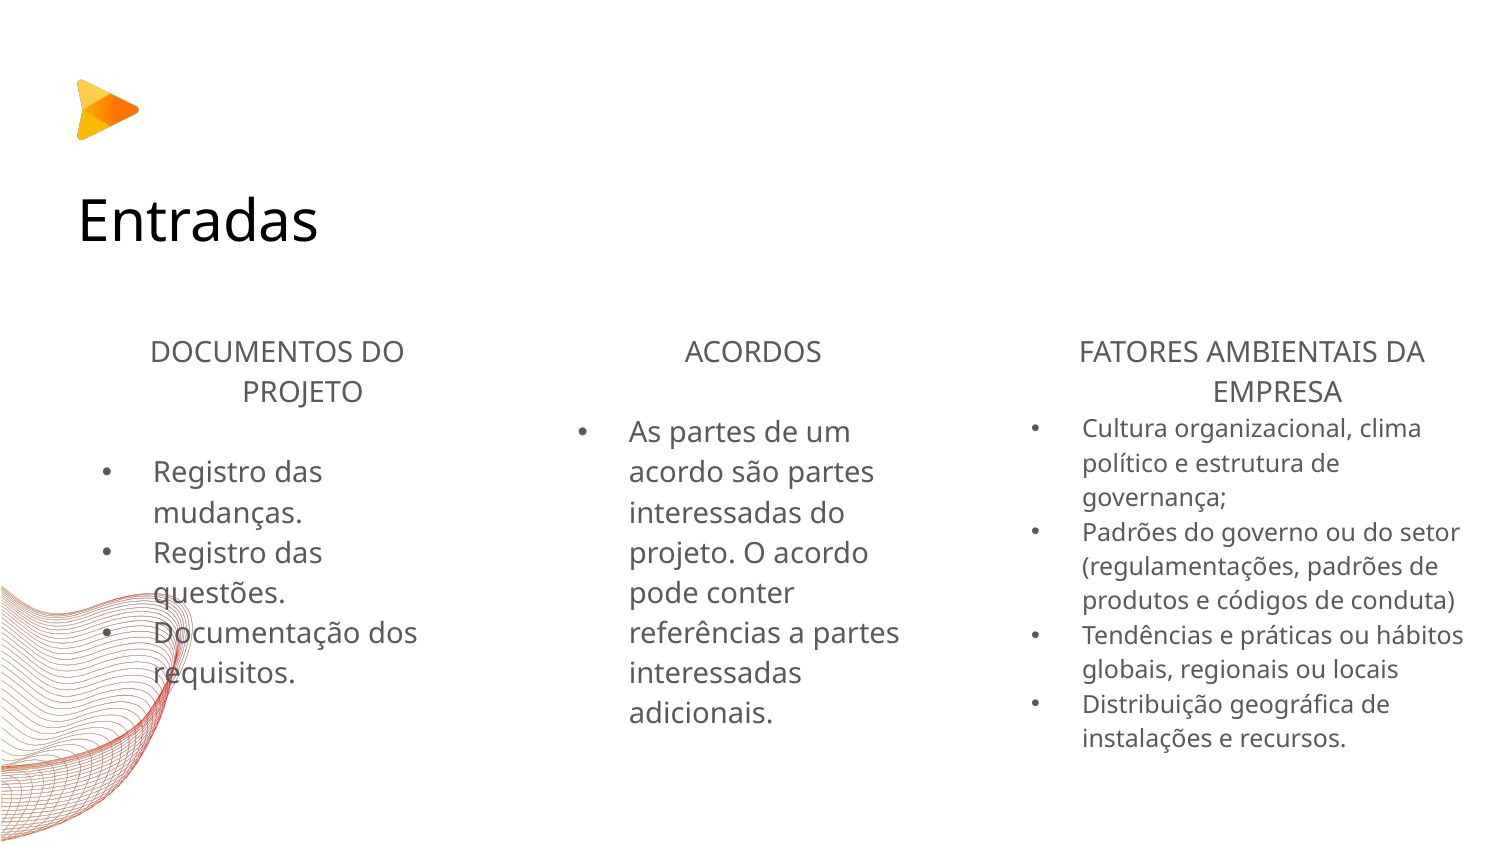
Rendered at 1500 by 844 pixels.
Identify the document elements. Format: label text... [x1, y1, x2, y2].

subtitle DOCUMENTOS DO PROJETO Registro das mudanças. Registro das questões. Documentação dos requisitos. [62, 313, 468, 800]
subtitle ACORDOS As partes de um acordo são partes interessadas do projeto. O acordo pode conter referências a partes interessadas adicionais. [538, 313, 944, 800]
picture [76, 78, 139, 140]
picture [1, 518, 193, 844]
subtitle FATORES AMBIENTAIS DA EMPRESA Cultura organizacional, clima político e estrutura de governança; Padrões do governo ou do setor (regulamentações, padrões de produtos e códigos de conduta) Tendências e práticas ou hábitos globais, regionais ou locais Distribuição geográfica de instalações e recursos. [992, 313, 1489, 829]
title Entradas [62, 167, 1335, 269]
